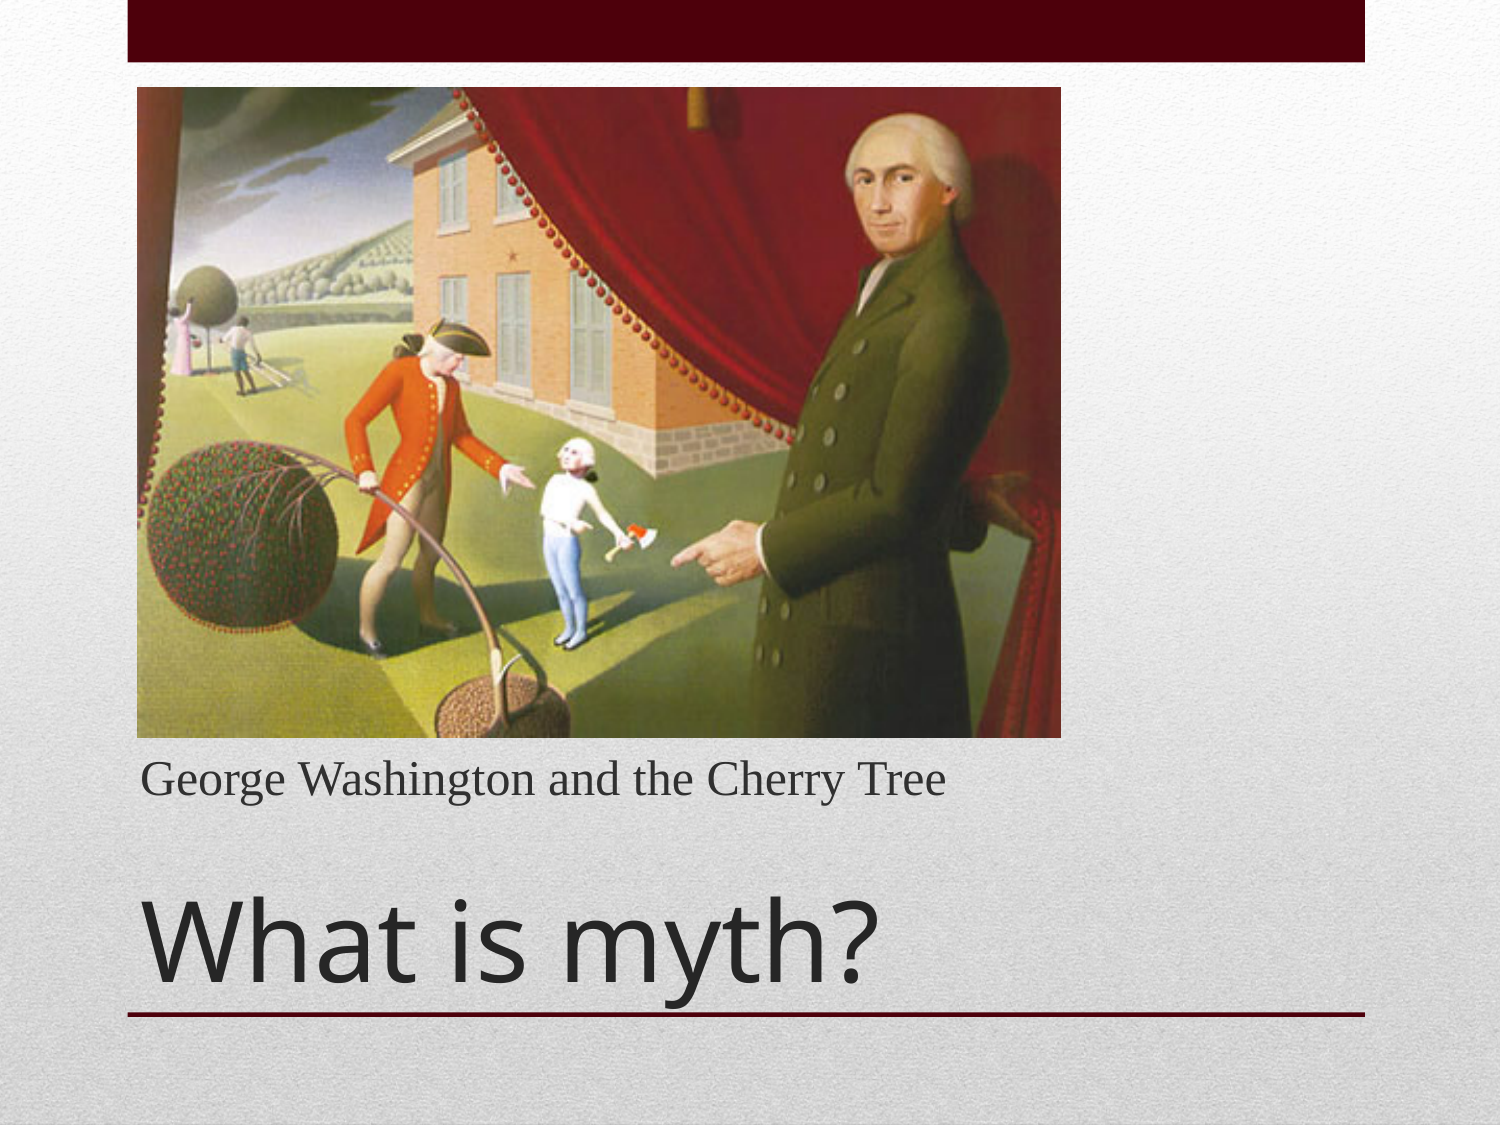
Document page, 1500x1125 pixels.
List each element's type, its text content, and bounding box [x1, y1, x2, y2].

list George Washington and the Cherry Tree [125, 712, 1363, 838]
picture [136, 86, 1062, 739]
title What is myth? [125, 838, 1238, 1013]
